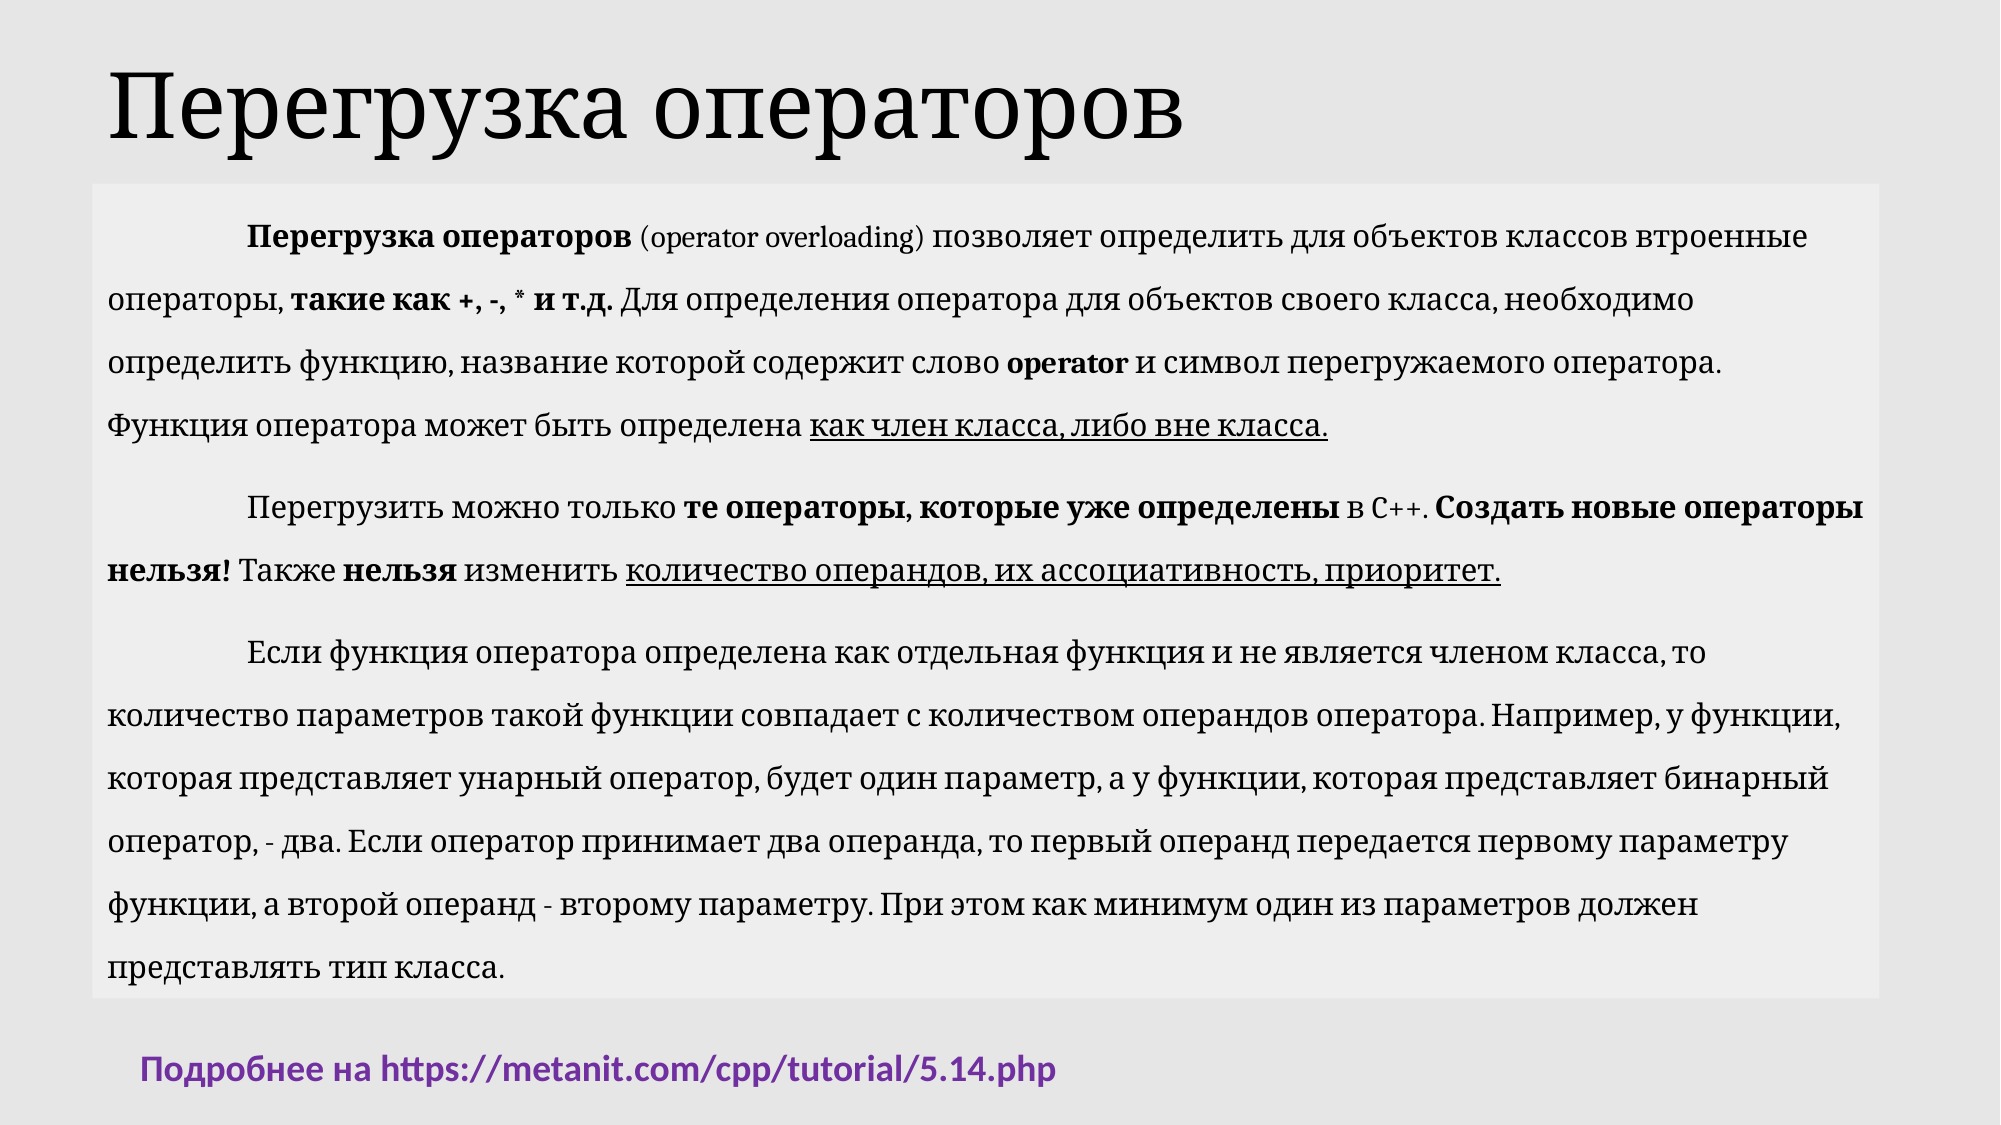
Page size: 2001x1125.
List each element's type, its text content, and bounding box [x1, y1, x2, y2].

text_box Подробнее на https://metanit.com/cpp/tutorial/5.14.php [125, 1036, 1541, 1097]
title Перегрузка операторов [92, 0, 1818, 183]
list Перегрузка операторов (operator overloading) позволяет определить для объектов классов втроенные операторы, такие как +, -, * и т.д. Для определения оператора для объектов своего класса, необходимо определить функцию, название которой содержит слово operator и символ перегружаемого оператора. Функция оператора может быть определена как член класса, либо вне класса. Перегрузить можно только те операторы, которые уже определены в C++. Создать новые операторы нельзя! Также нельзя изменить количество операндов, их ассоциативность, приоритет. Если функция оператора определена как отдельная функция и не является членом класса, то количество параметров такой функции совпадает с количеством операндов оператора. Например, у функции, которая представляет унарный оператор, будет один параметр, а у функции, которая представляет бинарный оператор, - два. Если оператор принимает два операнда, то первый операнд передается первому параметру функции, а второй операнд - второму параметру. При этом как минимум один из параметров должен представлять тип класса. [92, 183, 1880, 999]
